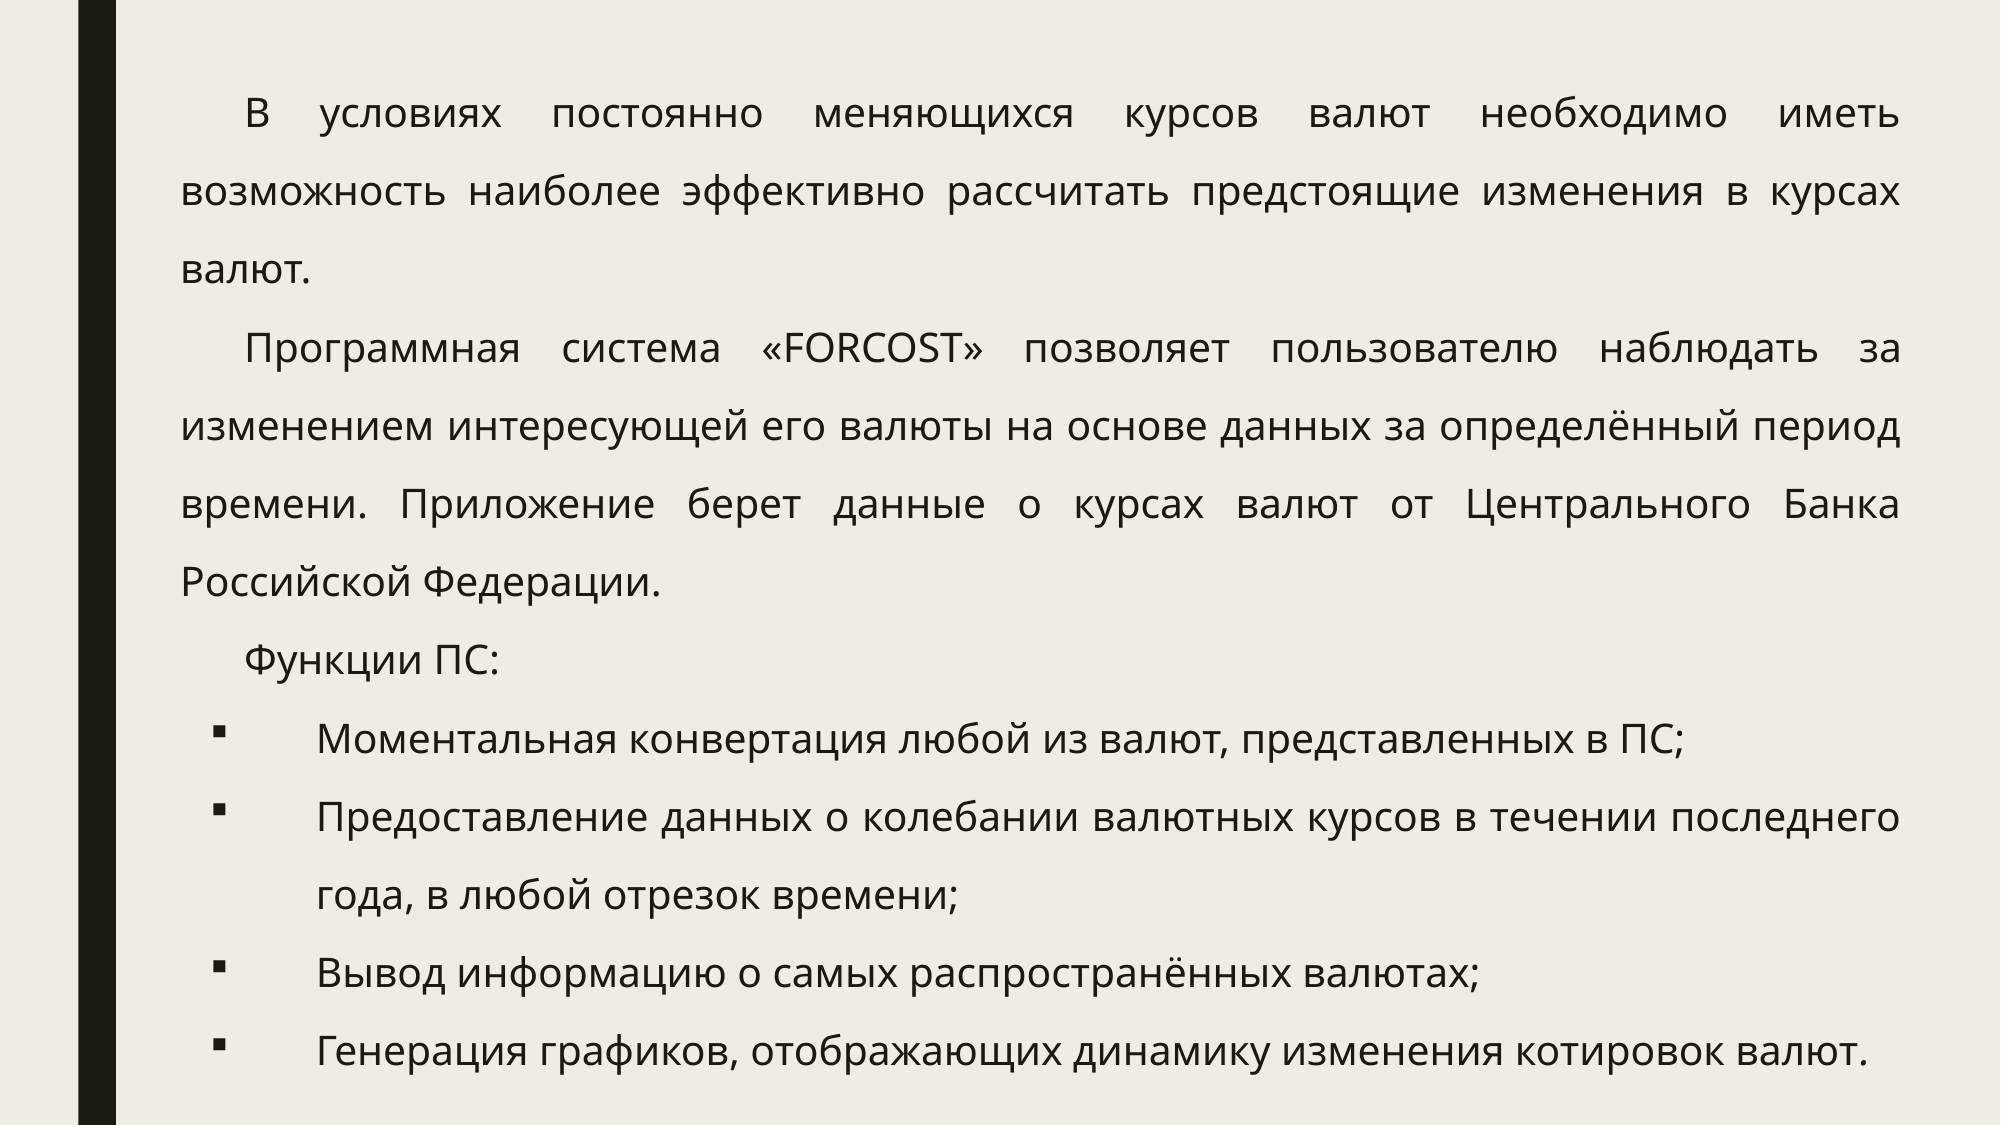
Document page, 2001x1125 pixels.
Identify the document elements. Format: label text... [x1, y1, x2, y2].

list В условиях постоянно меняющихся курсов валют необходимо иметь возможность наиболее эффективно рассчитать предстоящие изменения в курсах валют. Программная система «FORCOST» позволяет пользователю наблюдать за изменением интересующей его валюты на основе данных за определённый период времени. Приложение берет данные о курсах валют от Центрального Банка Российской Федерации. Функции ПС: Моментальная конвертация любой из валют, представленных в ПС; Предоставление данных о колебании валютных курсов в течении последнего года, в любой отрезок времени; Вывод информацию о самых распространённых валютах; Генерация графиков, отображающих динамику изменения котировок валют. [138, 50, 1918, 1082]
